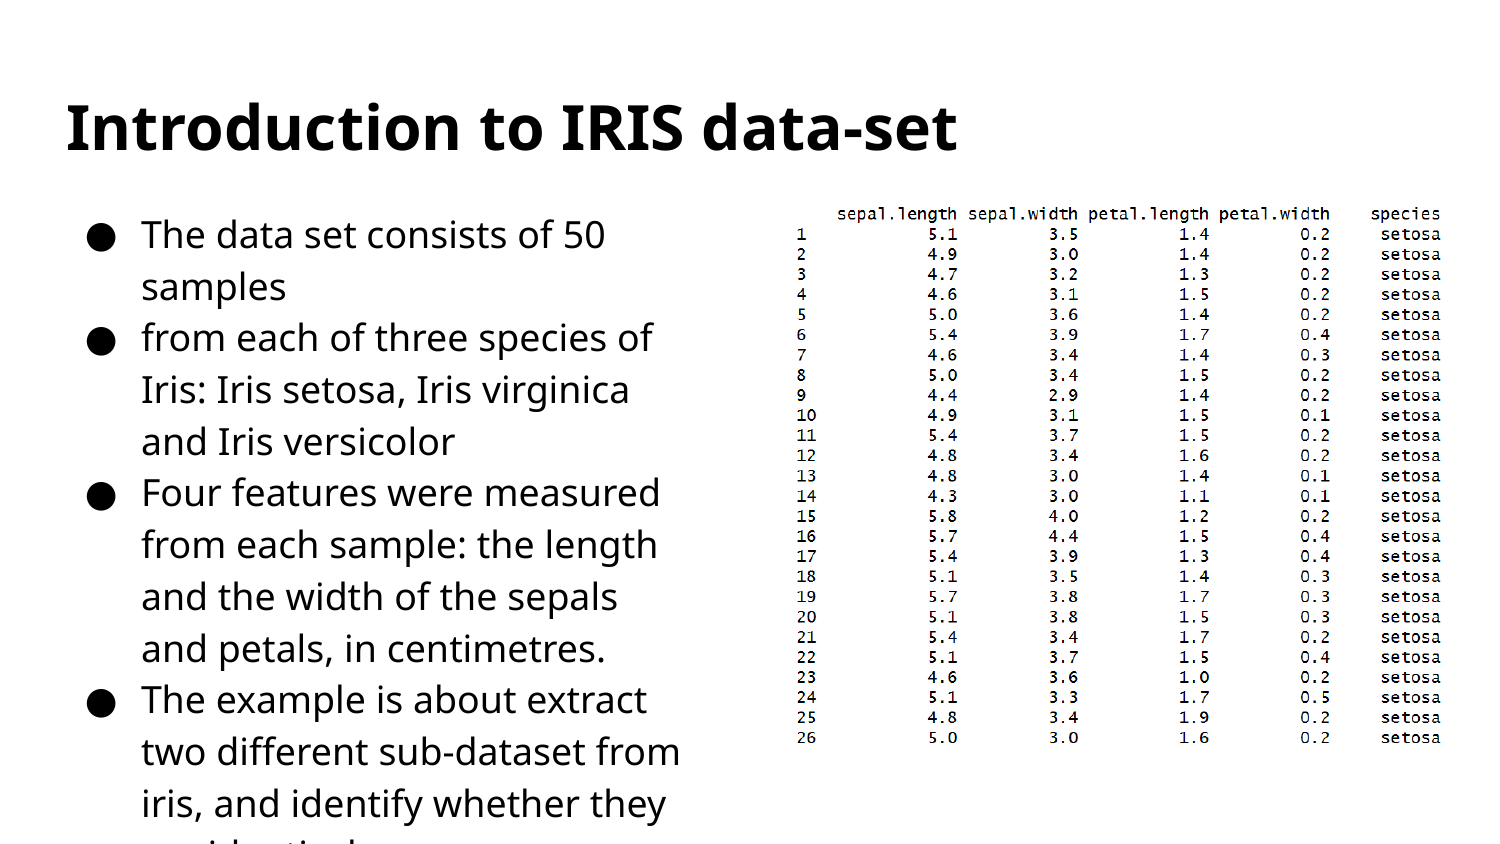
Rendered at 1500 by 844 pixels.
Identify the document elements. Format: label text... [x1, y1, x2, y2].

list The data set consists of 50 samples from each of three species of Iris: Iris setosa, Iris virginica and Iris versicolor Four features were measured from each sample: the length and the width of the sepals and petals, in centimetres. The example is about extract two different sub-dataset from iris, and identify whether they are identical [51, 189, 708, 750]
picture [792, 204, 1450, 749]
title Introduction to IRIS data-set [51, 72, 1449, 176]
